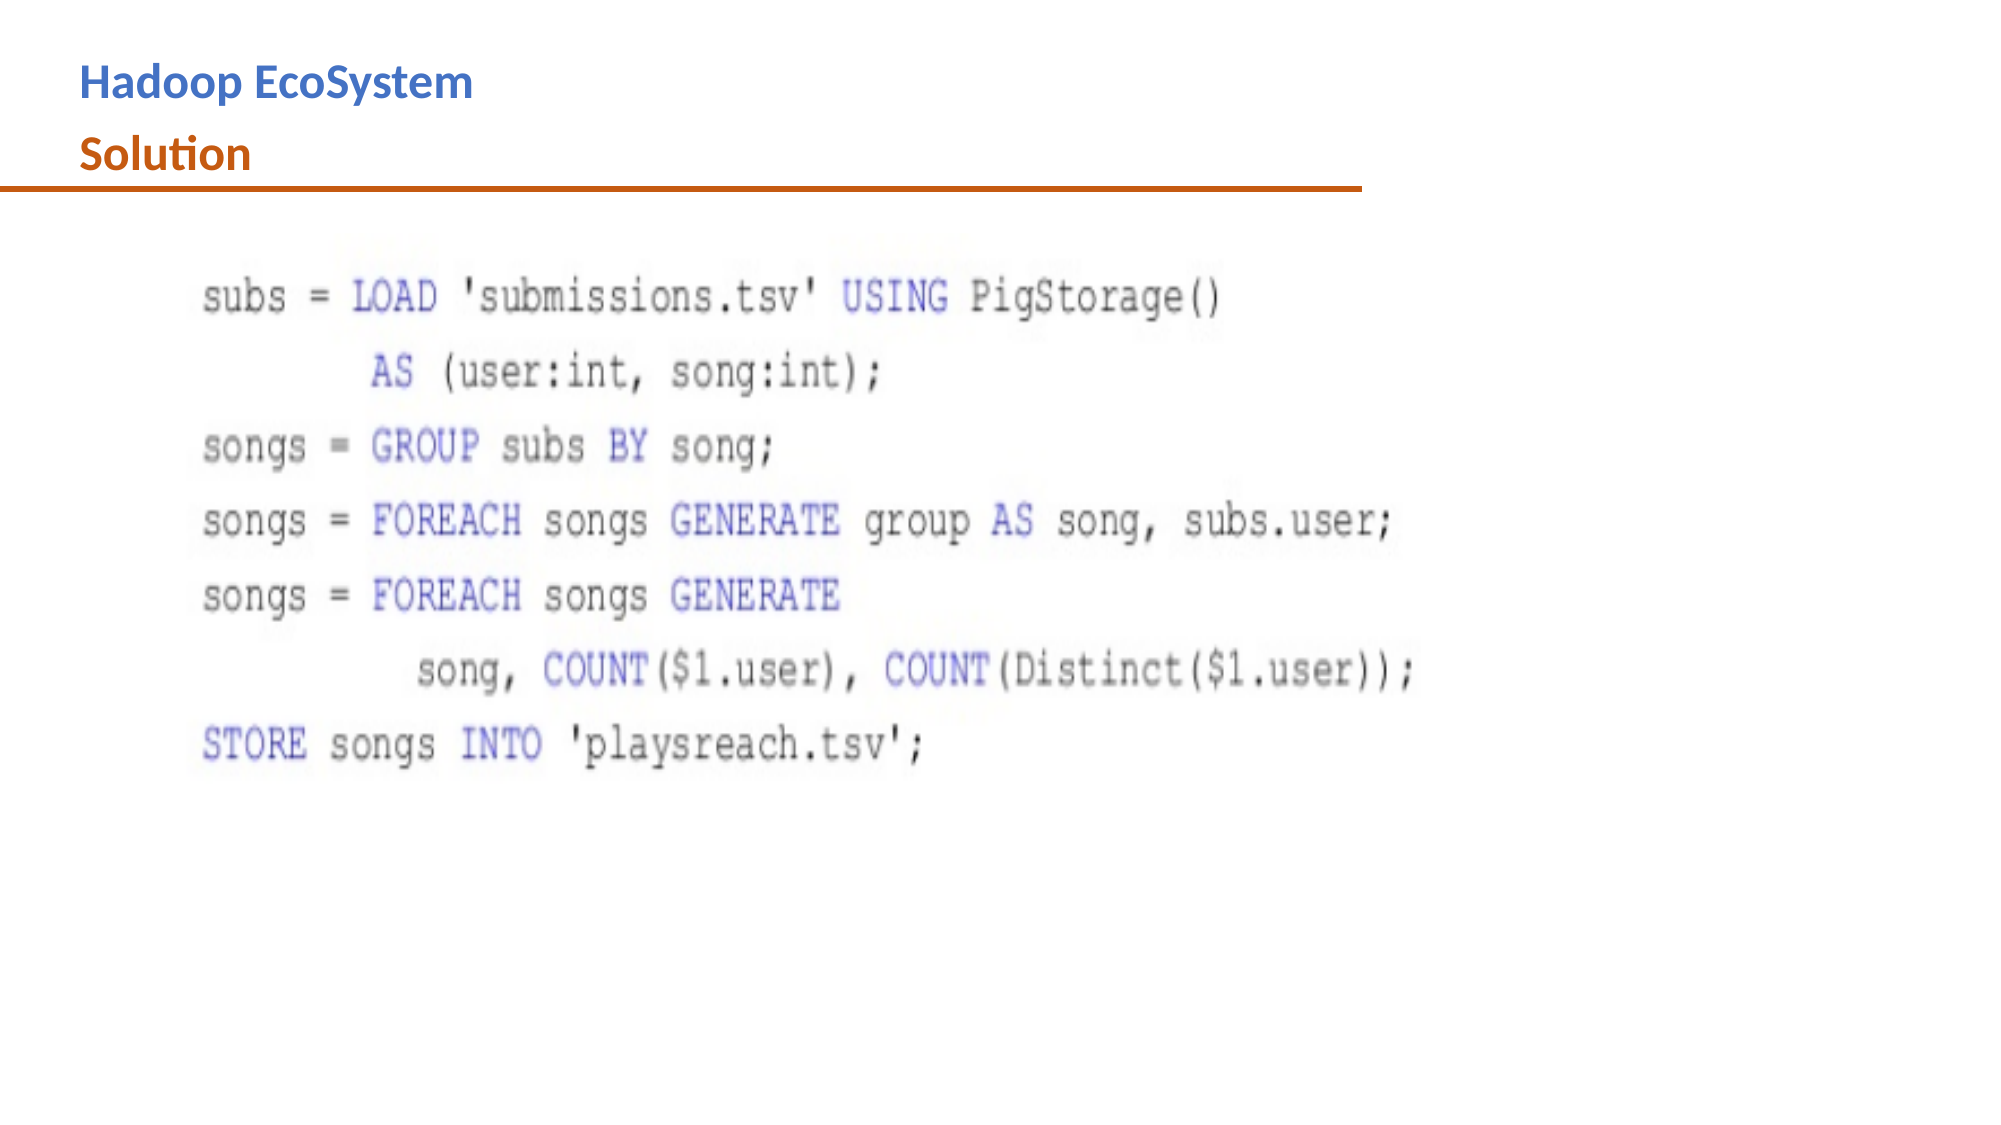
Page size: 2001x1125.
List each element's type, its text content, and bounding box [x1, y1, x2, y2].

text_box Solution [64, 113, 1377, 189]
picture [165, 233, 1457, 880]
text_box Hadoop EcoSystem [64, 41, 1295, 113]
